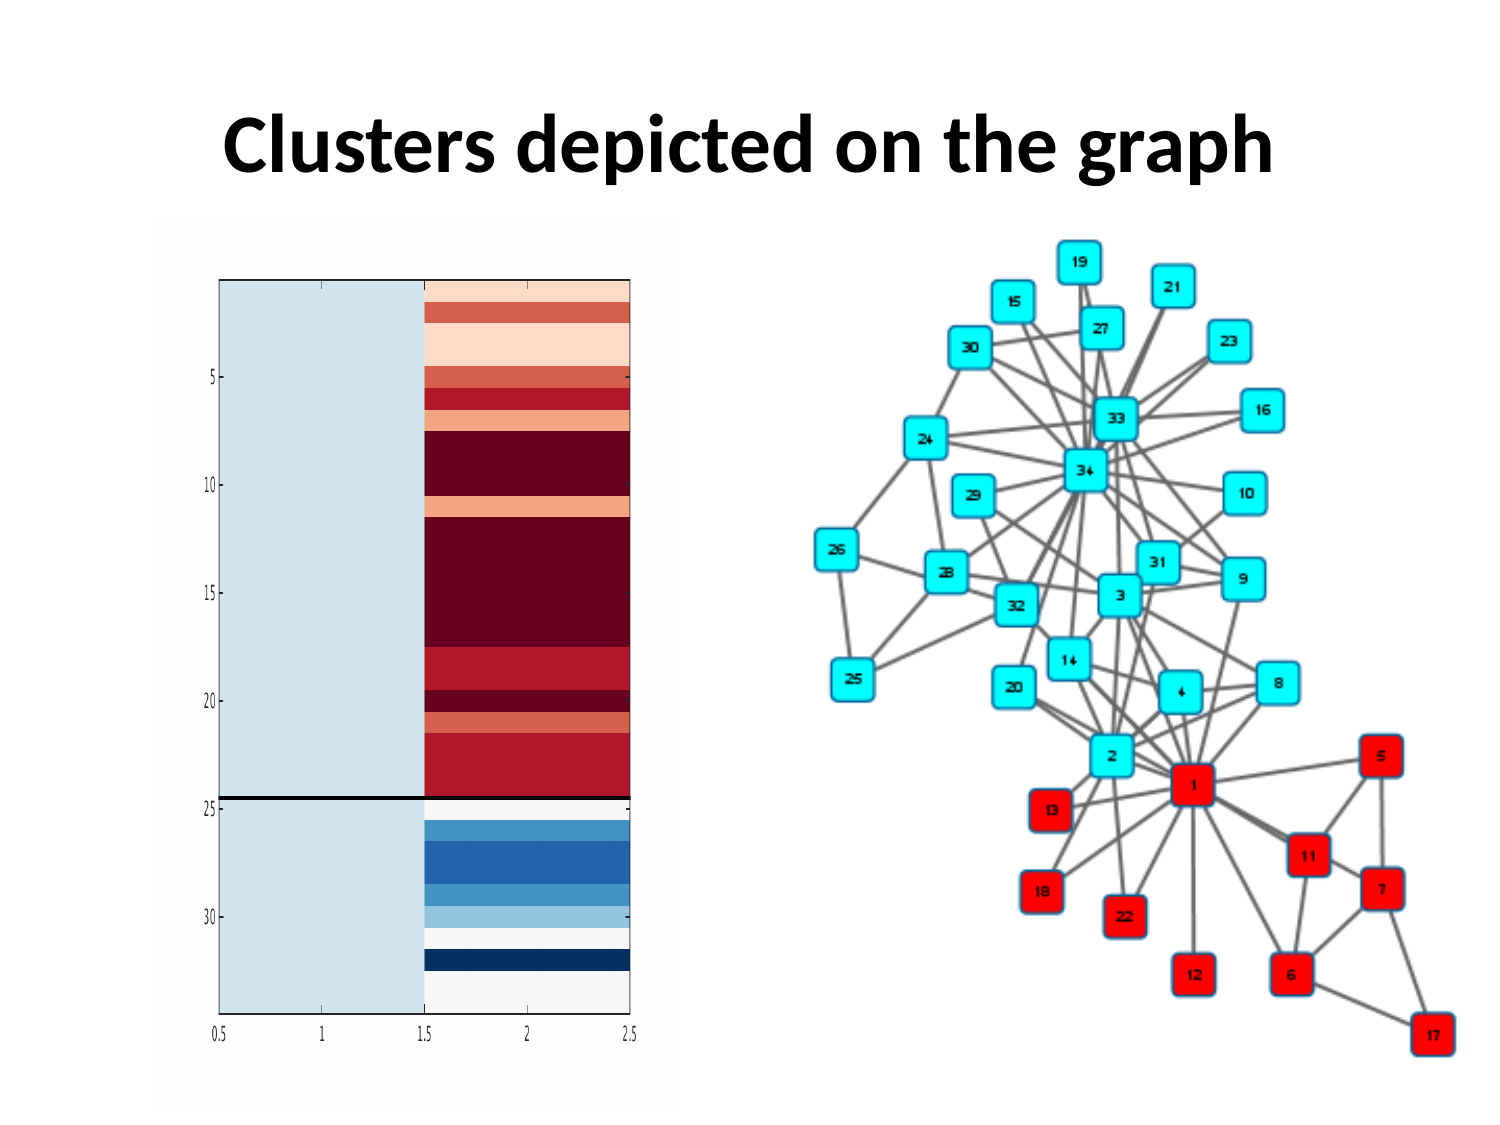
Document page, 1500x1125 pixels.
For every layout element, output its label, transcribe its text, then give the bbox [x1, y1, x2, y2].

title Clusters depicted on the graph [75, 45, 1425, 233]
picture [806, 232, 1480, 1067]
picture [149, 213, 680, 1114]
